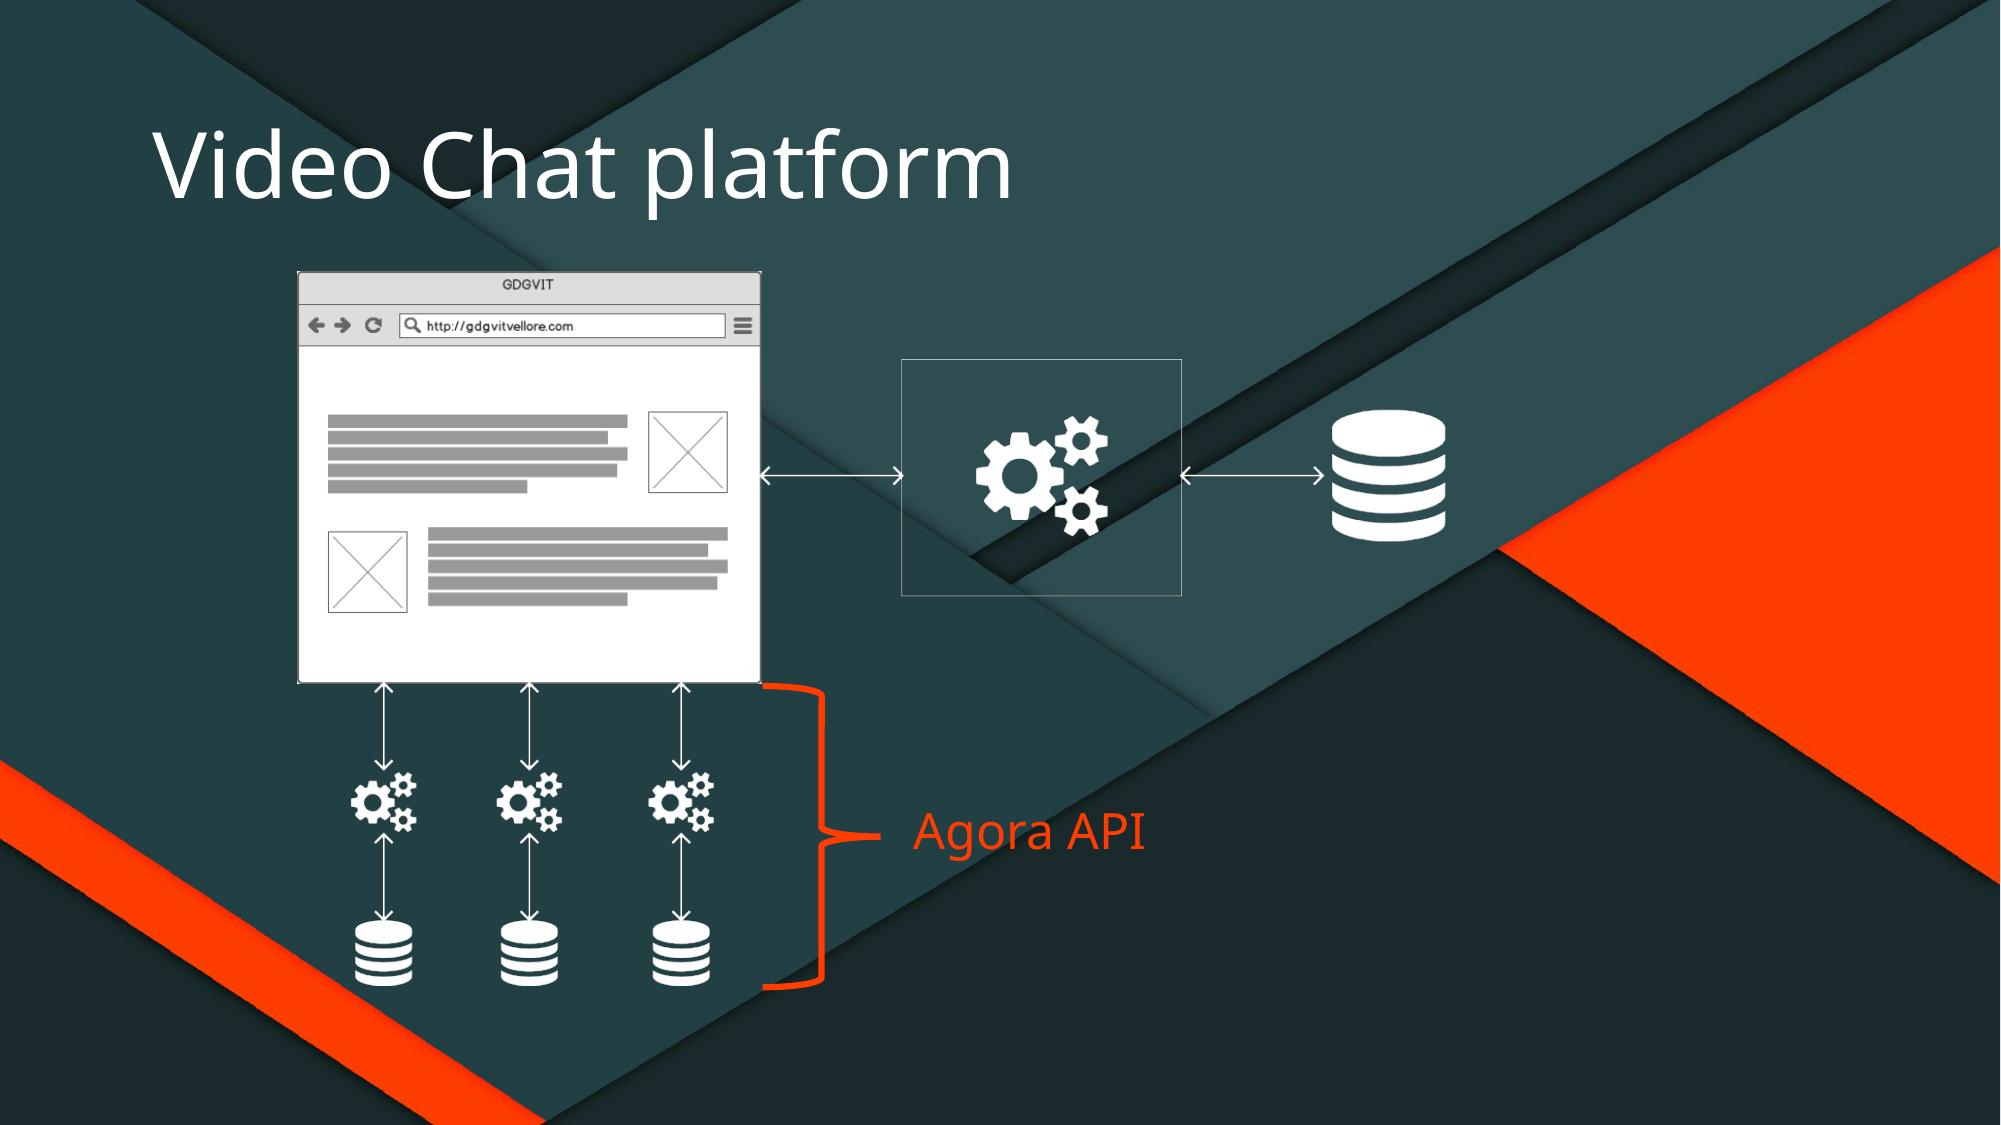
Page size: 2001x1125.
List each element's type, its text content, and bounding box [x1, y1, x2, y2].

picture [0, 0, 2001, 1125]
list [137, 299, 1863, 1014]
title Video Chat platform [137, 59, 1863, 278]
